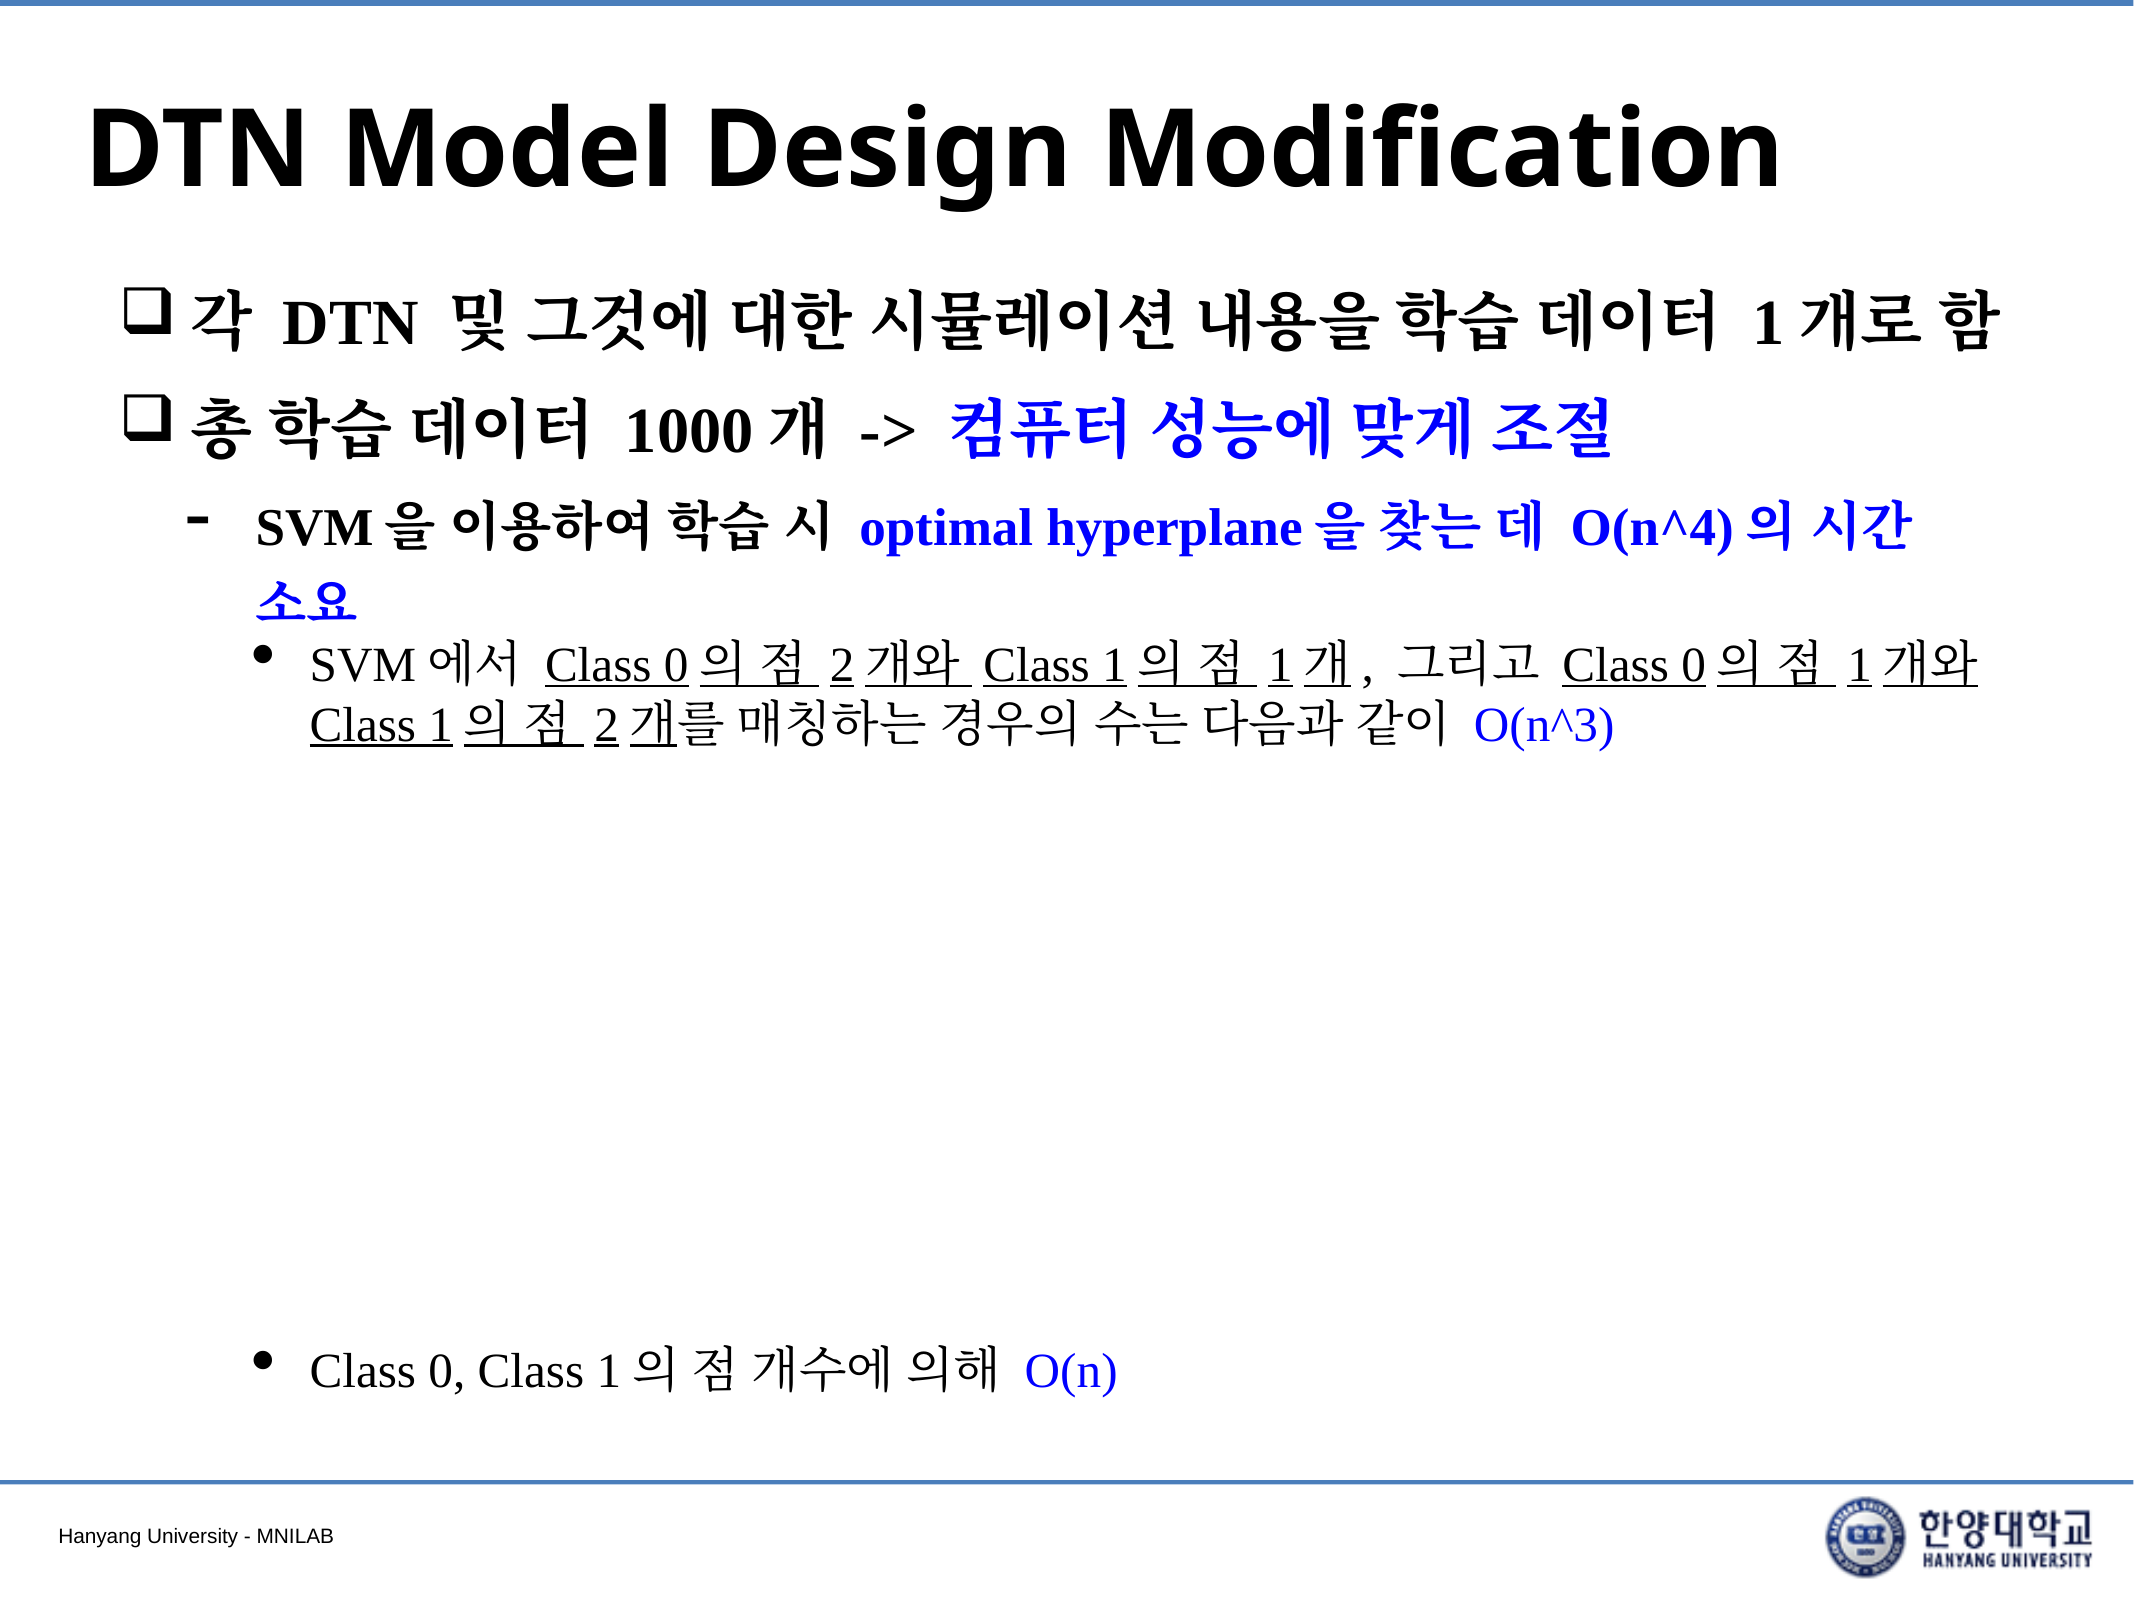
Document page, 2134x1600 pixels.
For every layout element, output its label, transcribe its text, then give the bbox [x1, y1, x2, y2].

title DTN Model Design Modification [75, 41, 2058, 245]
picture [1797, 1495, 2128, 1581]
list 각 DTN 및 그것에 대한 시뮬레이션 내용을 학습 데이터 1개로 함 총 학습 데이터 1000개 -> 컴퓨터 성능에 맞게 조절 SVM을 이용하여 학습 시 optimal hyperplane을 찾는 데 O(n^4)의 시간 소요 SVM에서 Class 0의 점 2개와 Class 1의 점 1개, 그리고 Class 0의 점 1개와 Class 1의 점 2개를 매칭하는 경우의 수는 다음과 같이 O(n^3) Class 0, Class 1의 점 개수에 의해 O(n) [109, 255, 2014, 1423]
